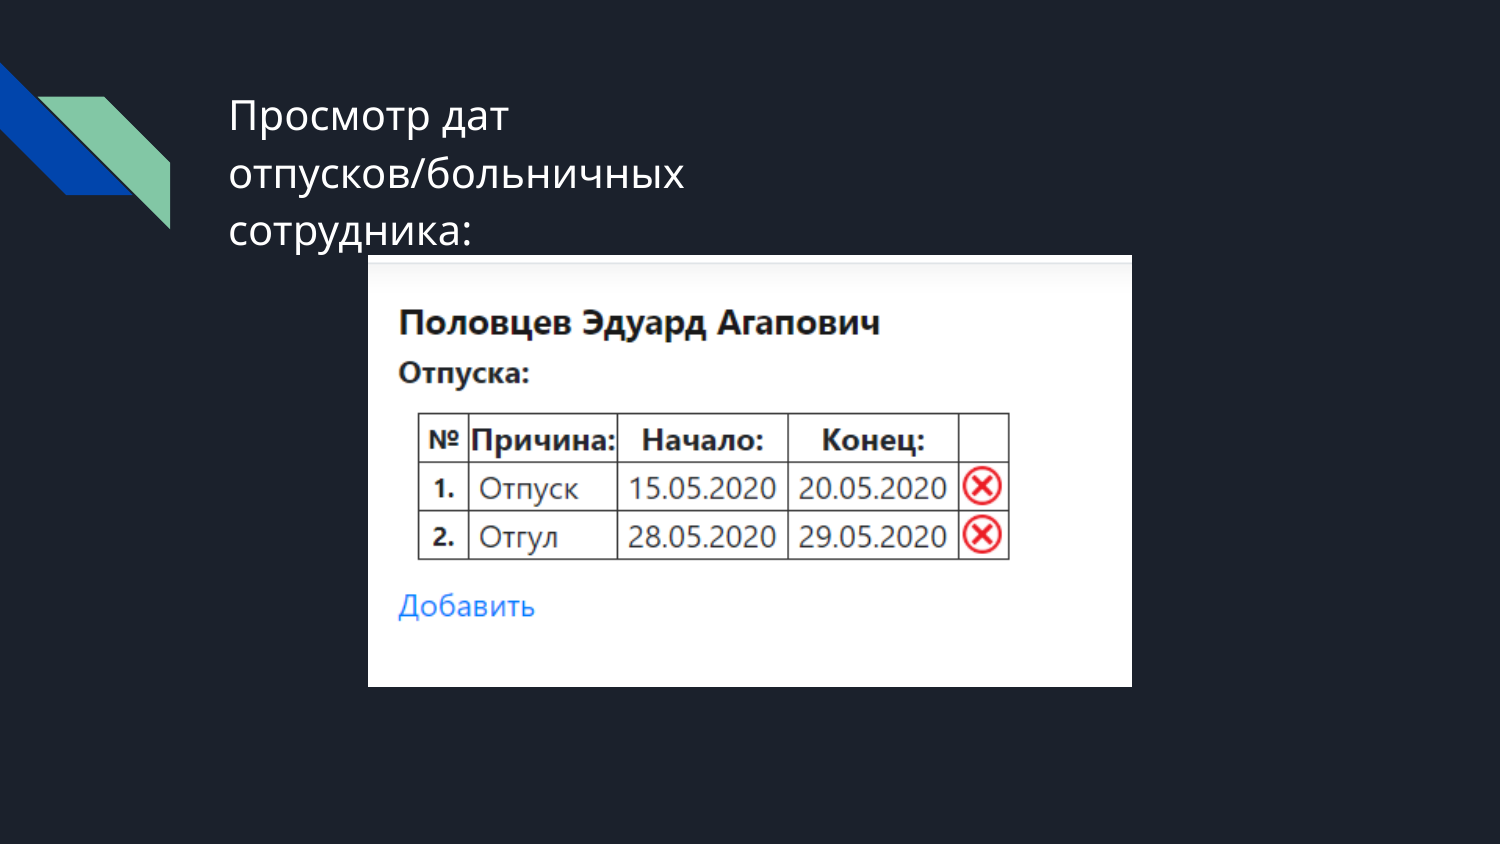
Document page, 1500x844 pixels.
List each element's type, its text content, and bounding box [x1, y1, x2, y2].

picture [368, 255, 1132, 687]
title Просмотр дат отпусков/больничных сотрудника: [213, 66, 902, 234]
